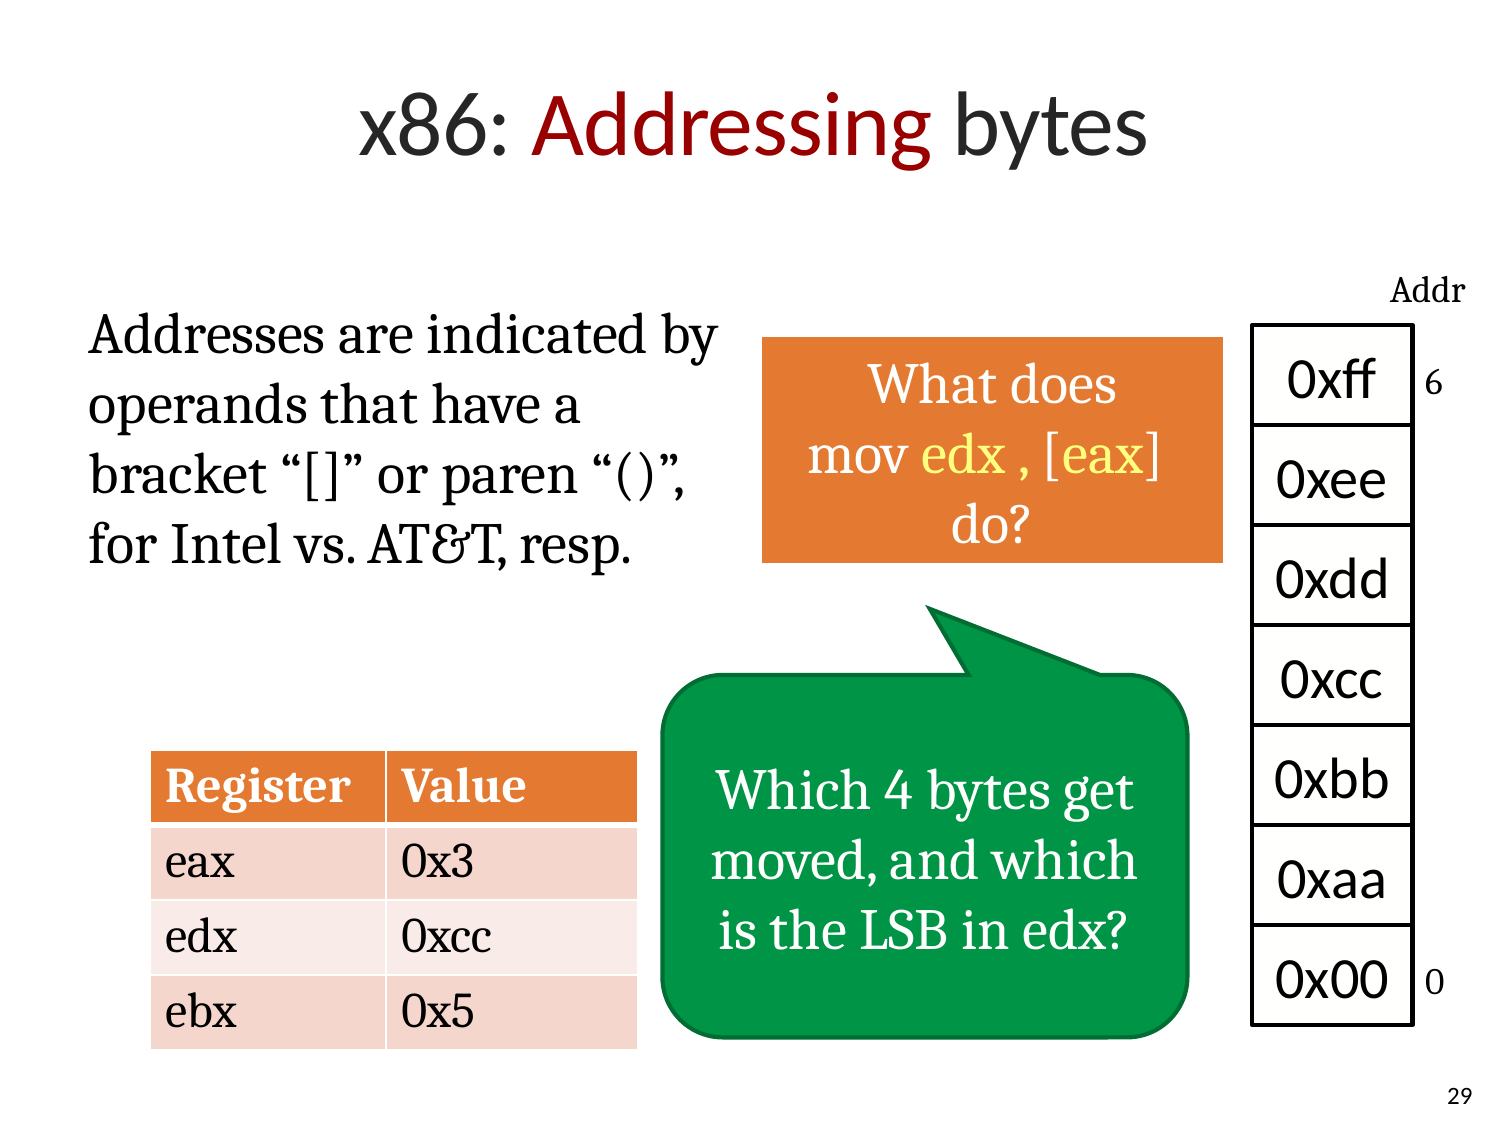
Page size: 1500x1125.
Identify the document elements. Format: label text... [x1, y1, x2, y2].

table_cell 0xcc [387, 901, 637, 974]
table_cell eax [151, 828, 385, 899]
table_cell ebx [151, 976, 385, 1049]
text_box What does mov edx , [eax] do? [762, 337, 1223, 563]
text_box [1251, 256, 1500, 1026]
text_box Addresses are indicated by operands that have a bracket “[]” or paren “()”, for Intel vs. AT&T, resp. [74, 287, 750, 583]
text_box Which 4 bytes get moved, and which is the LSB in edx? [660, 604, 1190, 1040]
slide_number 29 [1137, 1065, 1488, 1125]
title x86: Addressing bytes [79, 24, 1429, 213]
table_cell 0x5 [387, 976, 637, 1049]
table_header Value [387, 751, 637, 822]
table_header Register [151, 751, 385, 822]
table_cell edx [151, 901, 385, 974]
table_cell 0x3 [387, 828, 637, 899]
